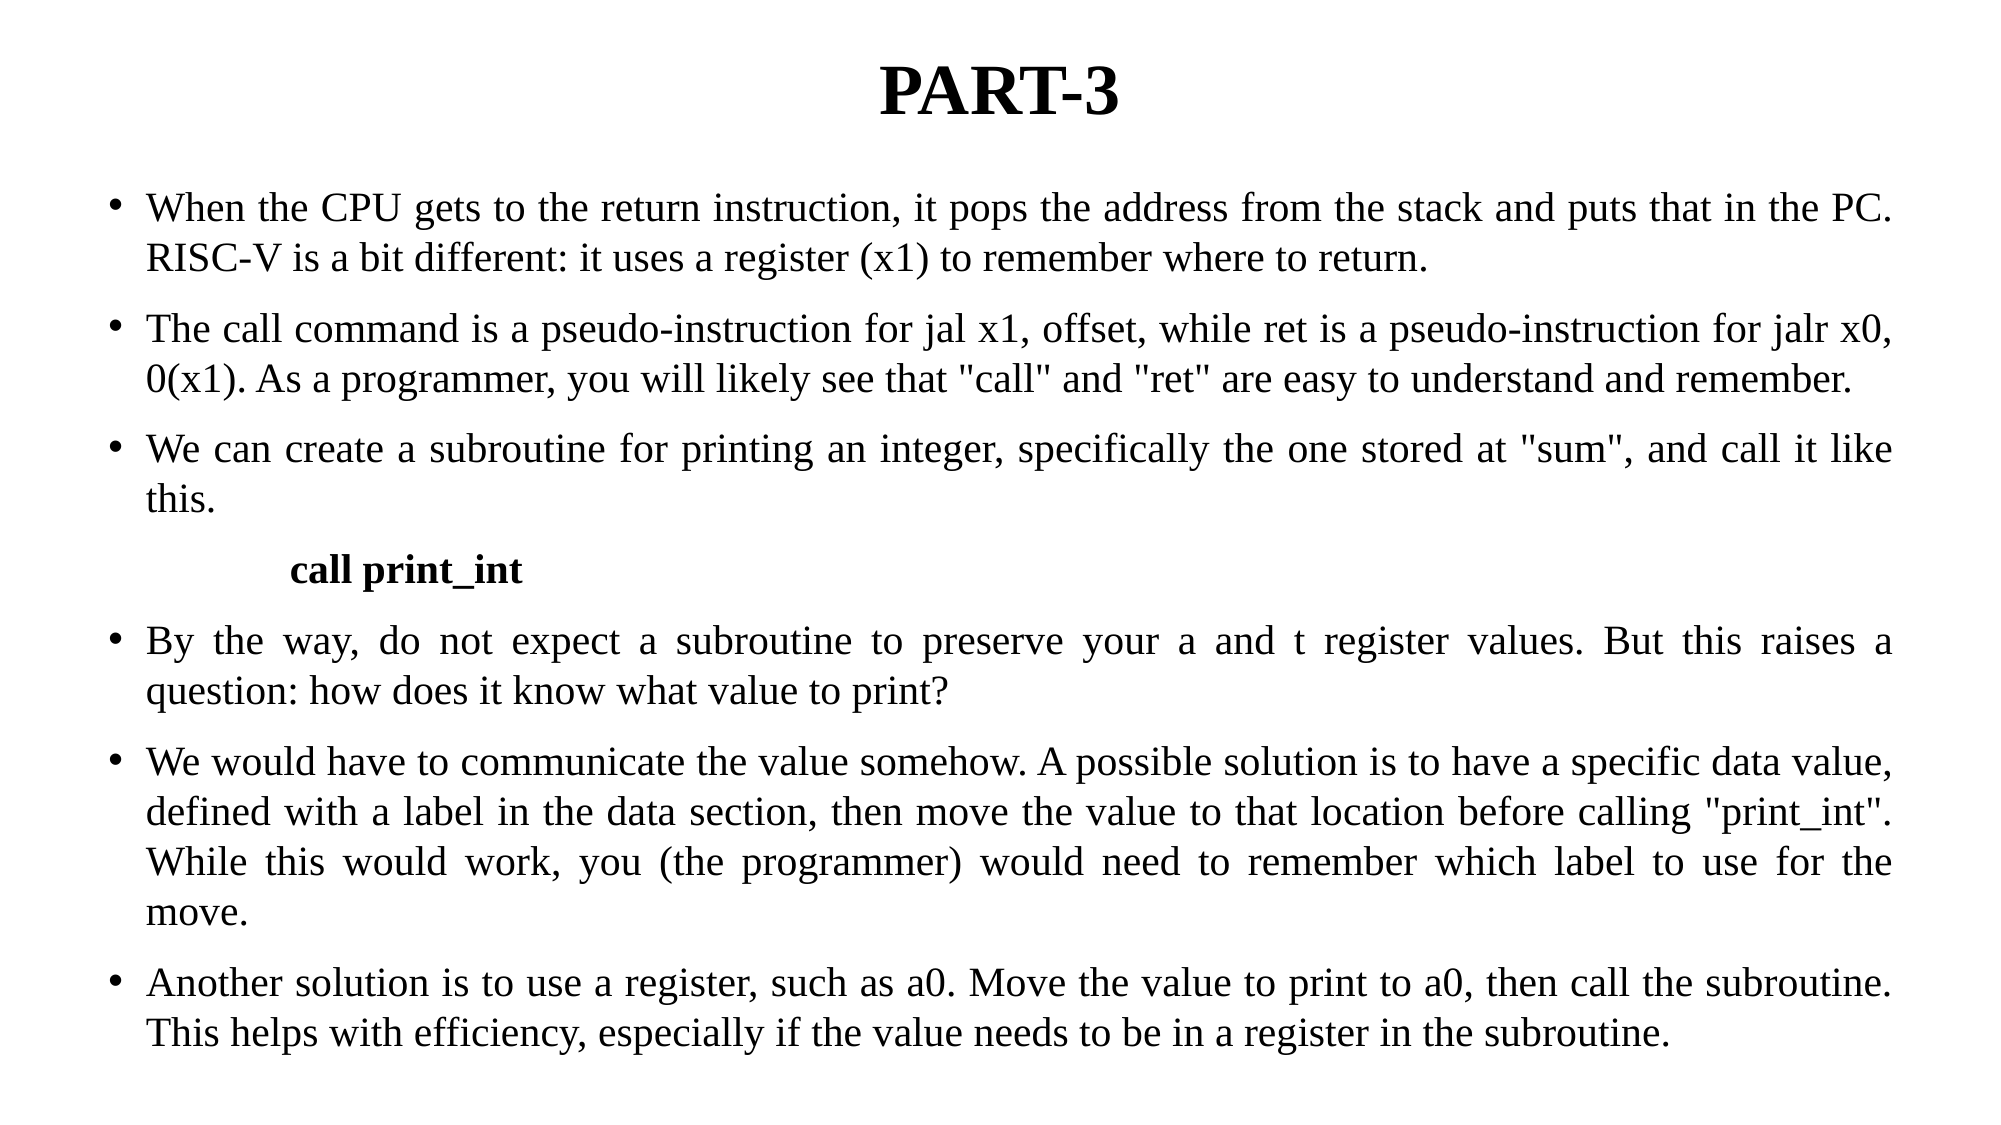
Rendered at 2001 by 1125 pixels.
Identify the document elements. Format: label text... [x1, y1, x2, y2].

title PART-3 [137, 44, 1863, 139]
list When the CPU gets to the return instruction, it pops the address from the stack and puts that in the PC. RISC-V is a bit different: it uses a register (x1) to remember where to return. The call command is a pseudo-instruction for jal x1, offset, while ret is a pseudo-instruction for jalr x0, 0(x1). As a programmer, you will likely see that "call" and "ret" are easy to understand and remember. We can create a subroutine for printing an integer, specifically the one stored at "sum", and call it like this. call print_int By the way, do not expect a subroutine to preserve your a and t register values. But this raises a question: how does it know what value to print? We would have to communicate the value somehow. A possible solution is to have a specific data value, defined with a label in the data section, then move the value to that location before calling "print_int". While this would work, you (the programmer) would need to remember which label to use for the move. Another solution is to use a register, such as a0. Move the value to print to a0, then call the subroutine. This helps with efficiency, especially if the value needs to be in a register in the subroutine. [93, 171, 1910, 1052]
